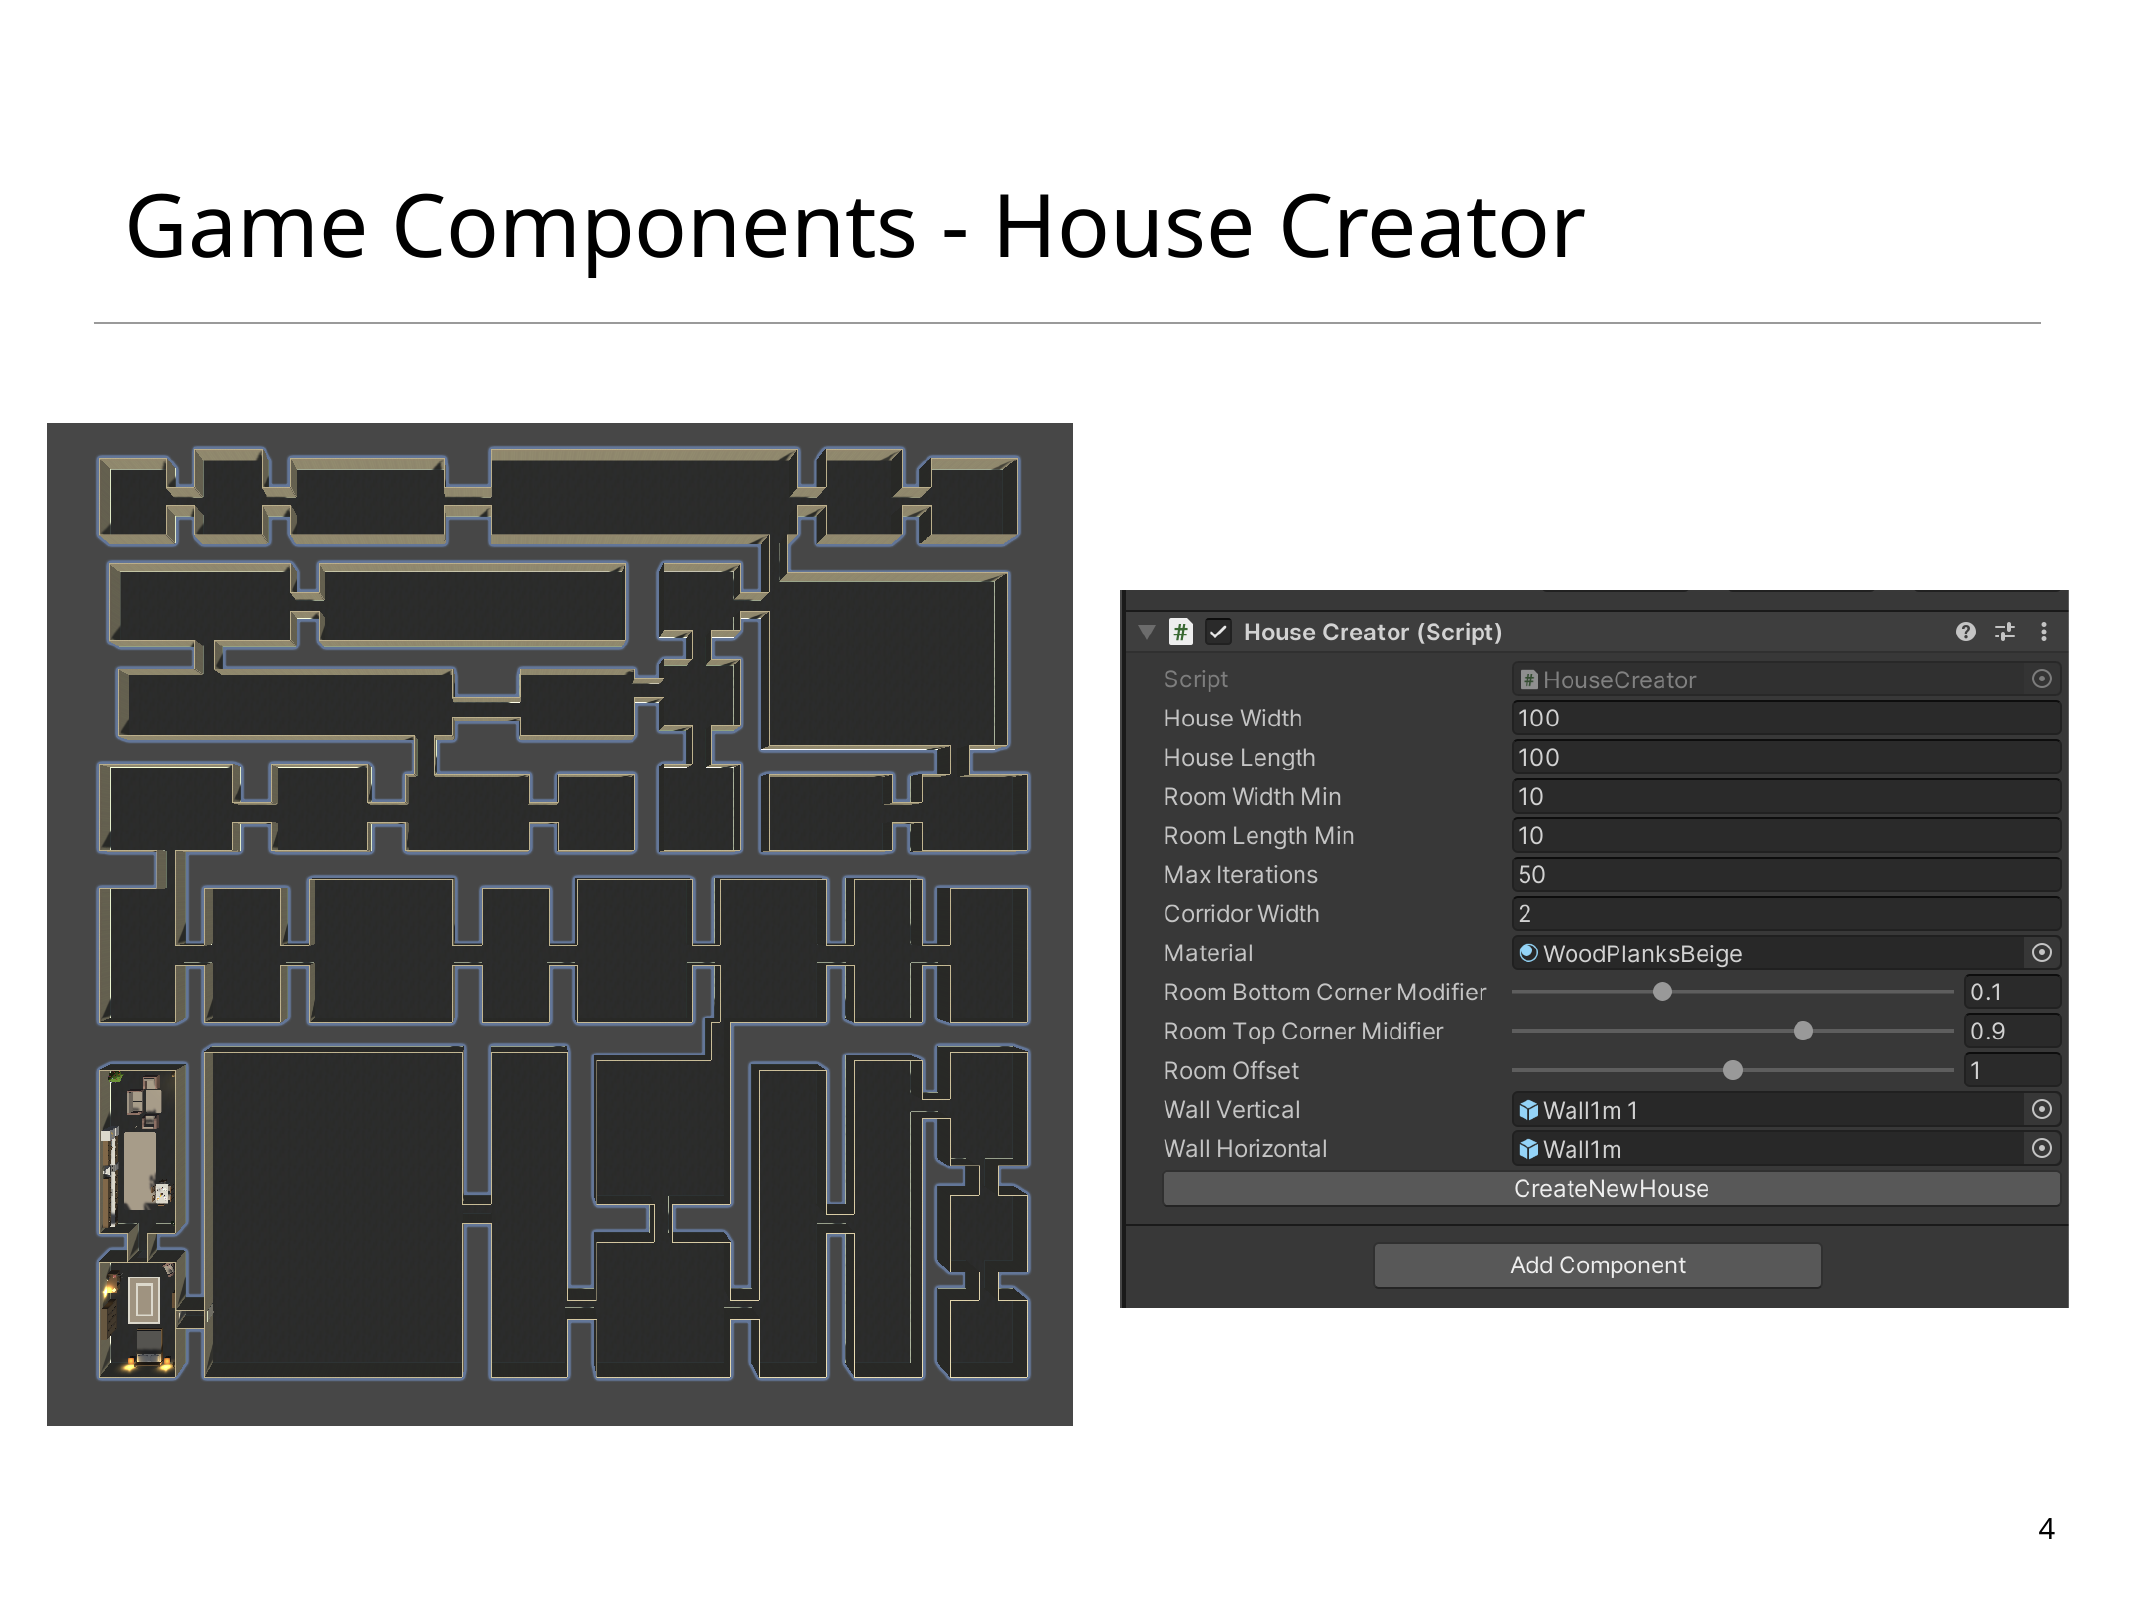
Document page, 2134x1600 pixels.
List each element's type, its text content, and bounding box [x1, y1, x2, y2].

picture [46, 423, 1073, 1427]
slide_number 4 [2028, 1508, 2065, 1559]
title Game Components - House Creator [93, 53, 2041, 284]
picture [1120, 590, 2069, 1308]
